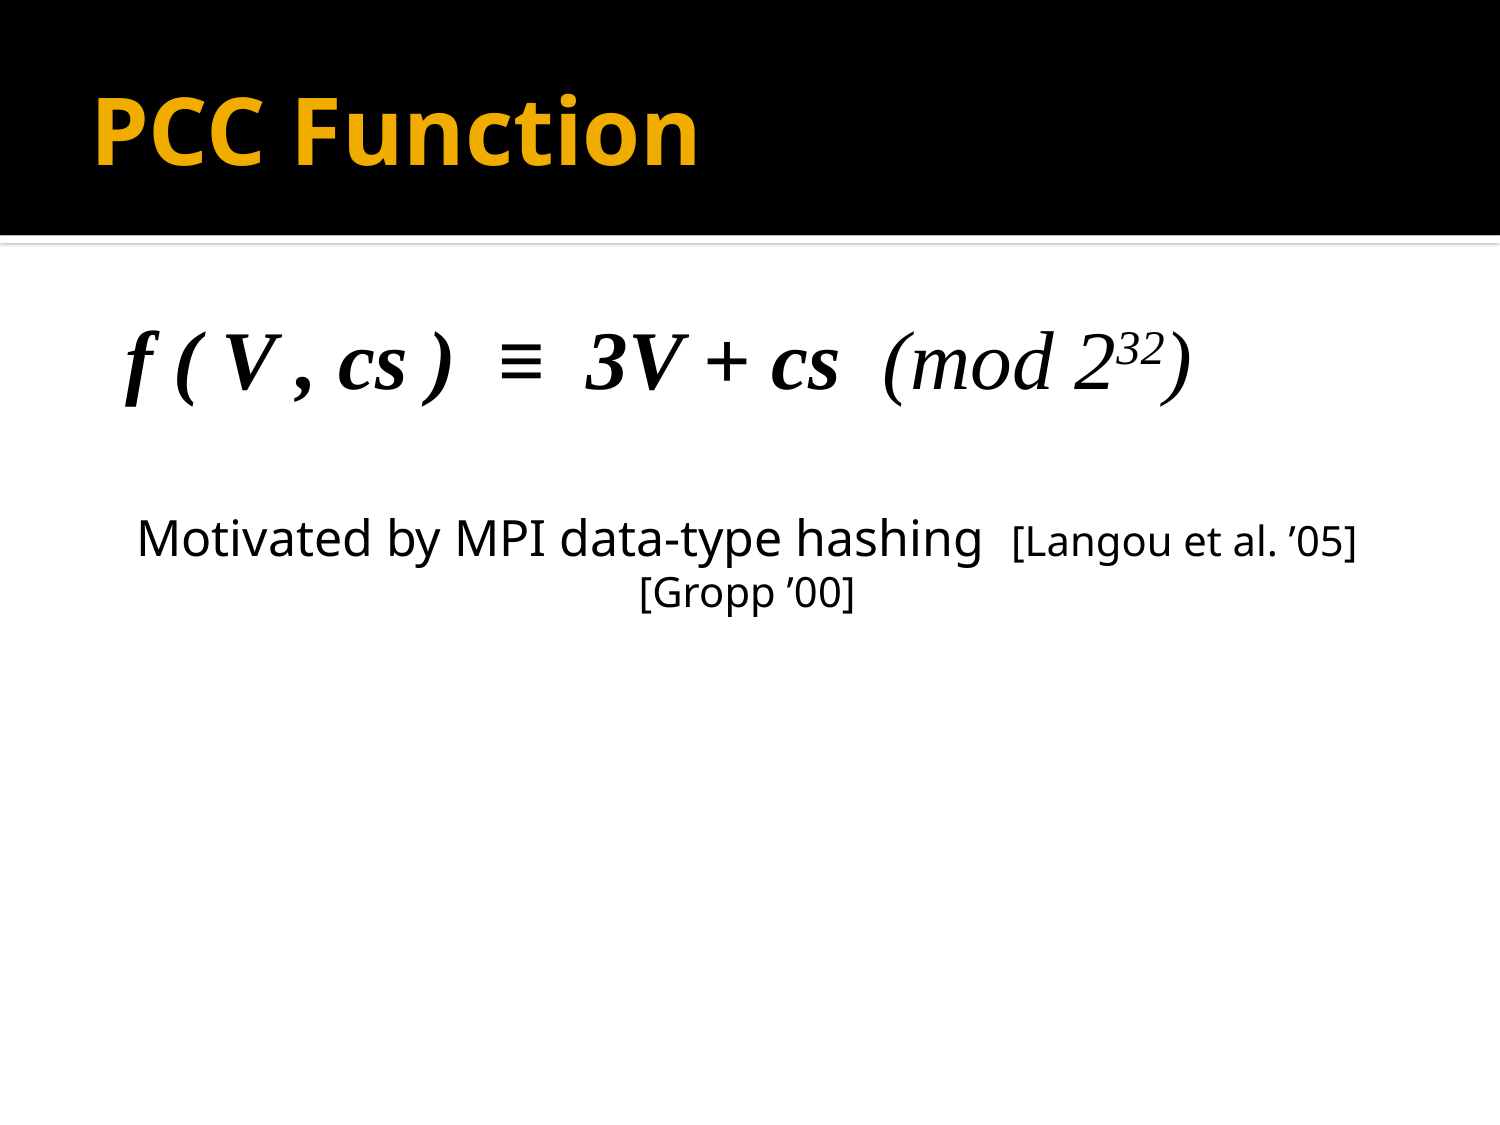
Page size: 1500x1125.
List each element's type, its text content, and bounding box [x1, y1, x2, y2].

title PCC Function [75, 25, 1425, 231]
list f ( V , cs ) ≡ 3V + cs (mod 232) Motivated by MPI data-type hashing [Langou et al. ’05] [Gropp ’00] [75, 291, 1425, 1050]
